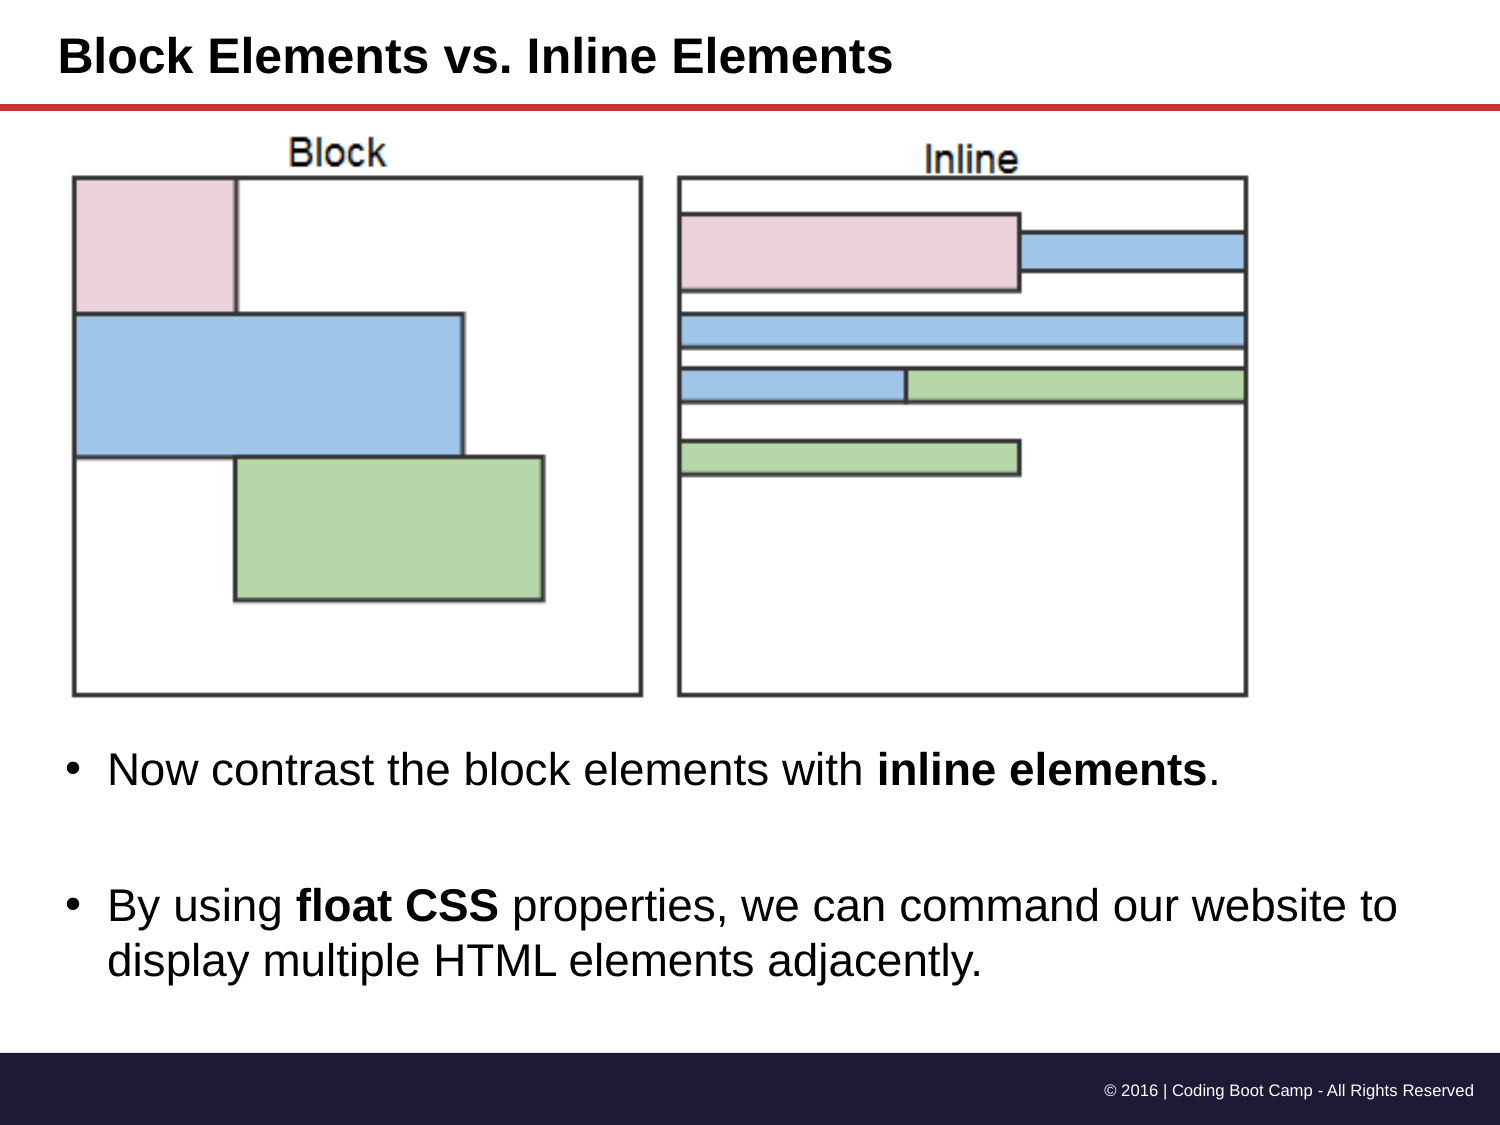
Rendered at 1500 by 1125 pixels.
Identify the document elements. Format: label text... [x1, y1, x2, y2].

picture [49, 115, 1267, 732]
text_box Now contrast the block elements with inline elements. By using float CSS properties, we can command our website to display multiple HTML elements adjacently. [49, 725, 1463, 1001]
text_box Block Elements vs. Inline Elements [49, 16, 1188, 91]
